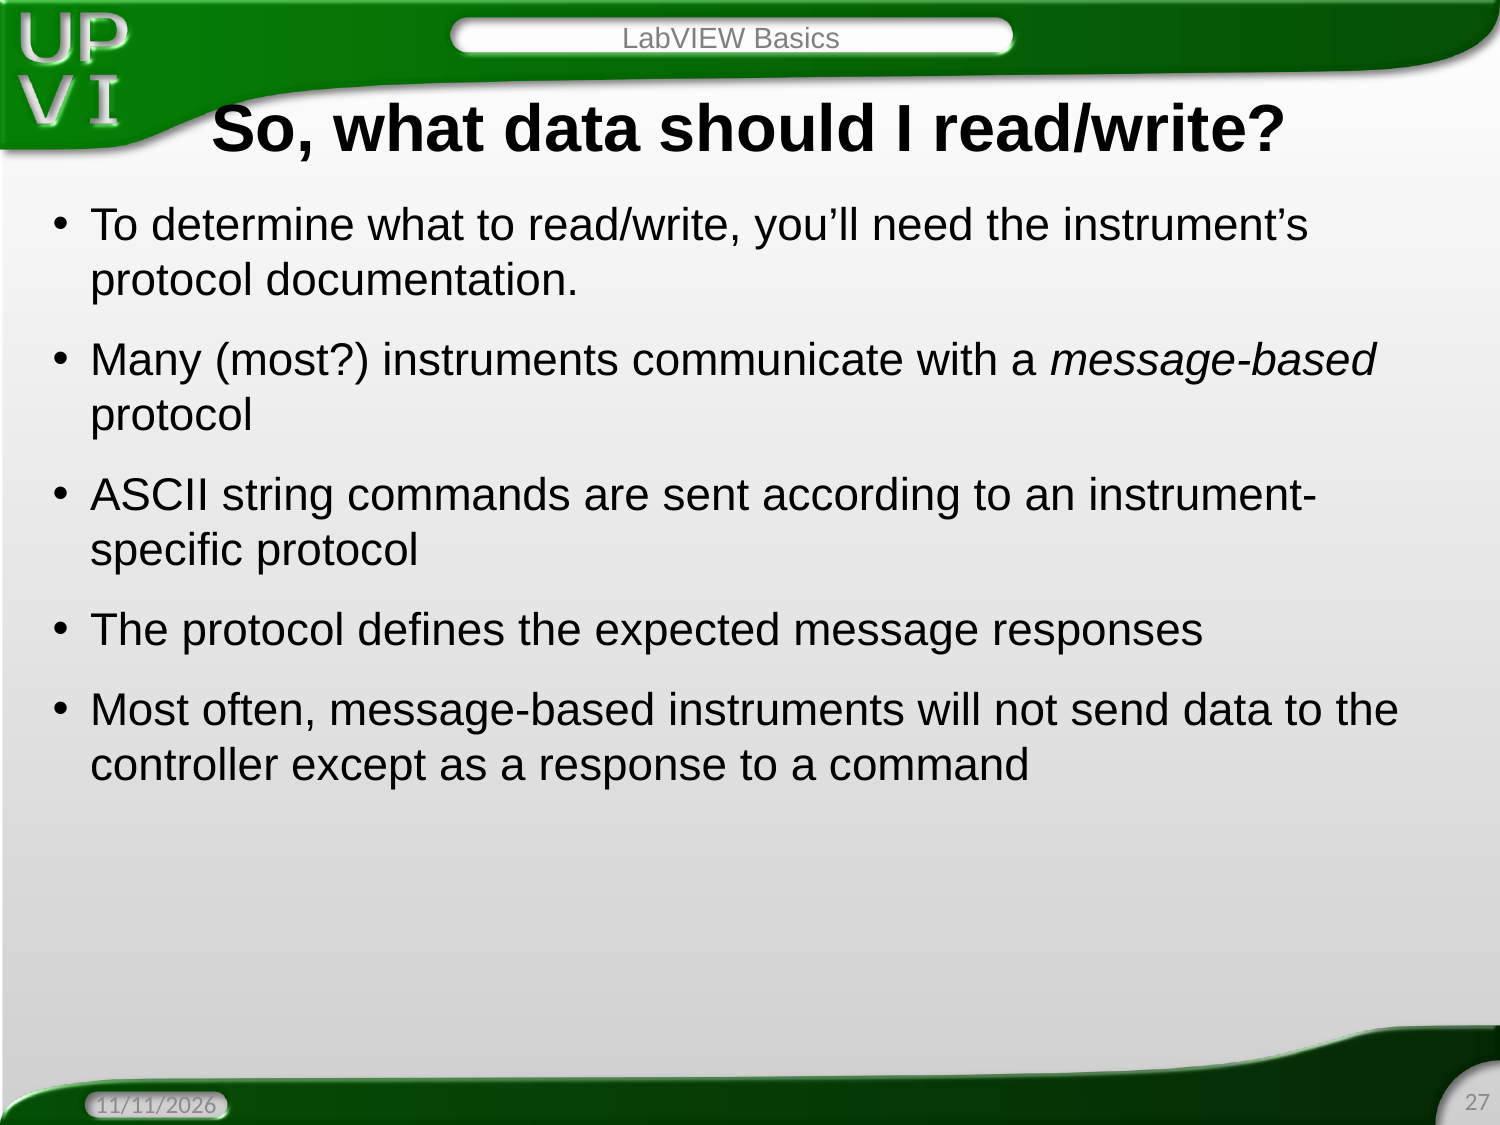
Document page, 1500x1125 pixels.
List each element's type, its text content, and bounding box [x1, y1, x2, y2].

title So, what data should I read/write? [75, 75, 1425, 175]
list To determine what to read/write, you’ll need the instrument’s protocol documentation. Many (most?) instruments communicate with a message-based protocol ASCII string commands are sent according to an instrument-specific protocol The protocol defines the expected message responses Most often, message-based instruments will not send data to the controller except as a response to a command [37, 187, 1463, 1005]
picture [0, 0, 1500, 1125]
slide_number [75, 1073, 238, 1125]
slide_number 27 [1155, 1069, 1500, 1125]
footer LabVIEW Basics [450, 6, 1013, 67]
